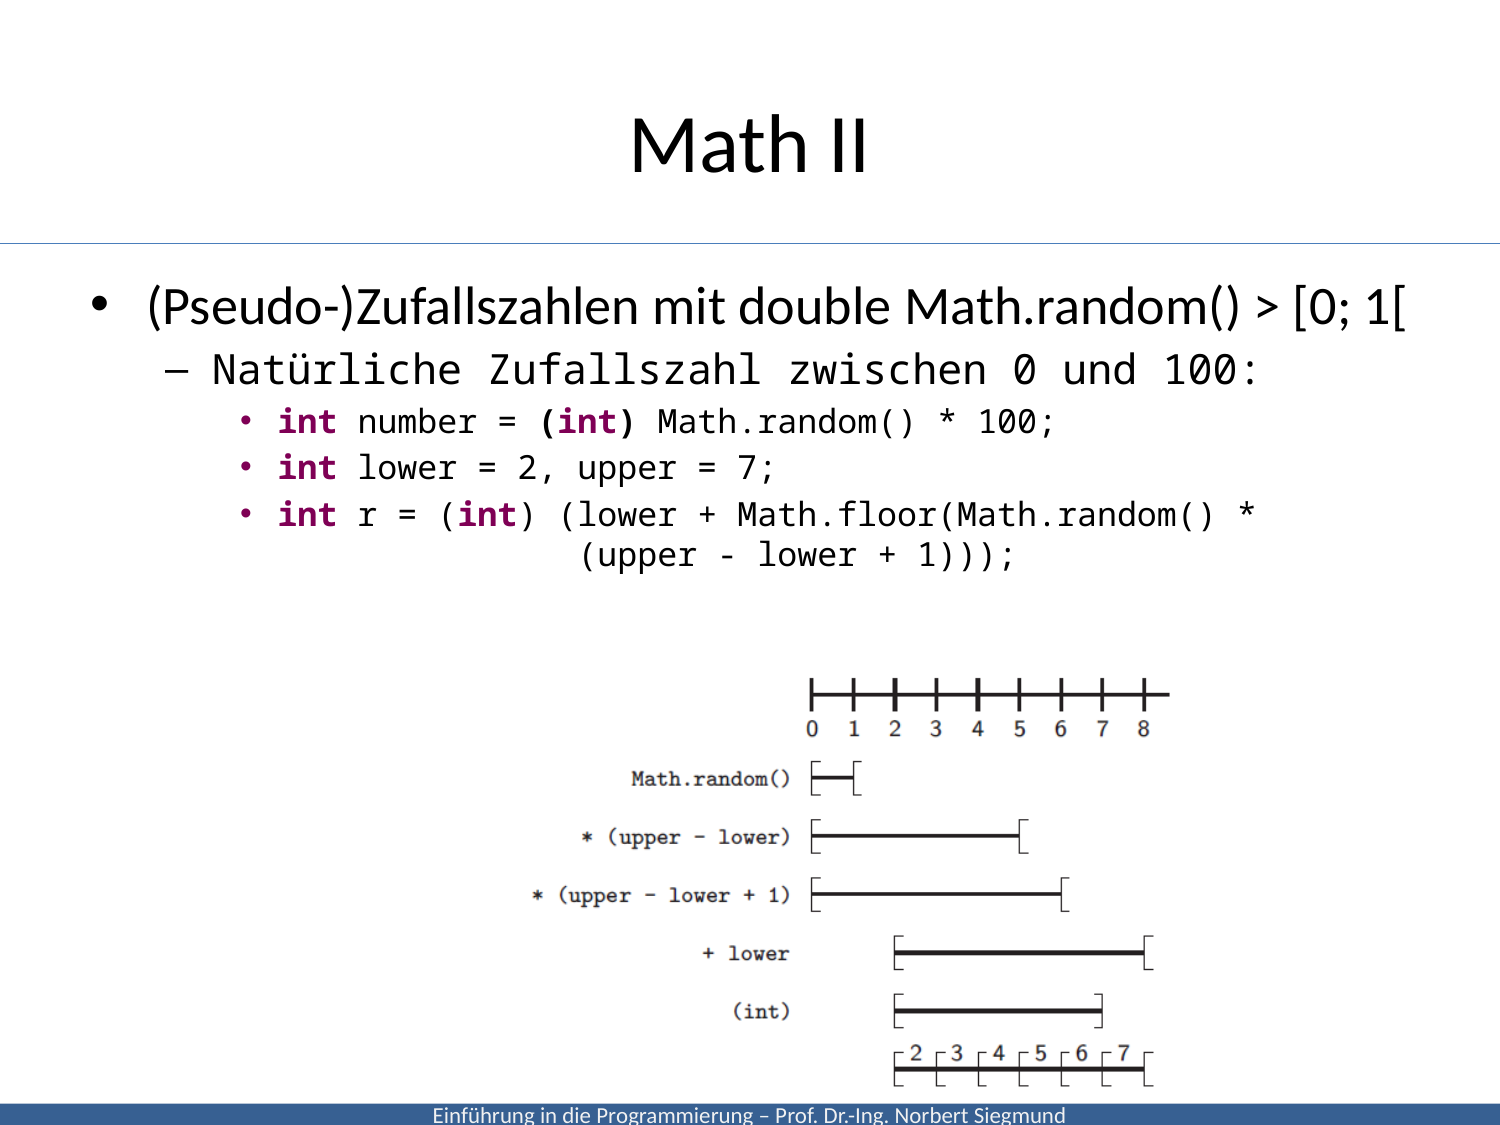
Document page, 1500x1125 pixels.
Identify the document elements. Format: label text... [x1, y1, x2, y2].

list (Pseudo-)Zufallszahlen mit double Math.random() > [0; 1[ Natürliche Zufallszahl zwischen 0 und 100: int number = (int) Math.random() * 100; int lower = 2, upper = 7; int r = (int) (lower + Math.floor(Math.random() * (upper - lower + 1))); [74, 262, 1495, 1104]
picture [513, 667, 1188, 1095]
title Math II [74, 44, 1426, 233]
